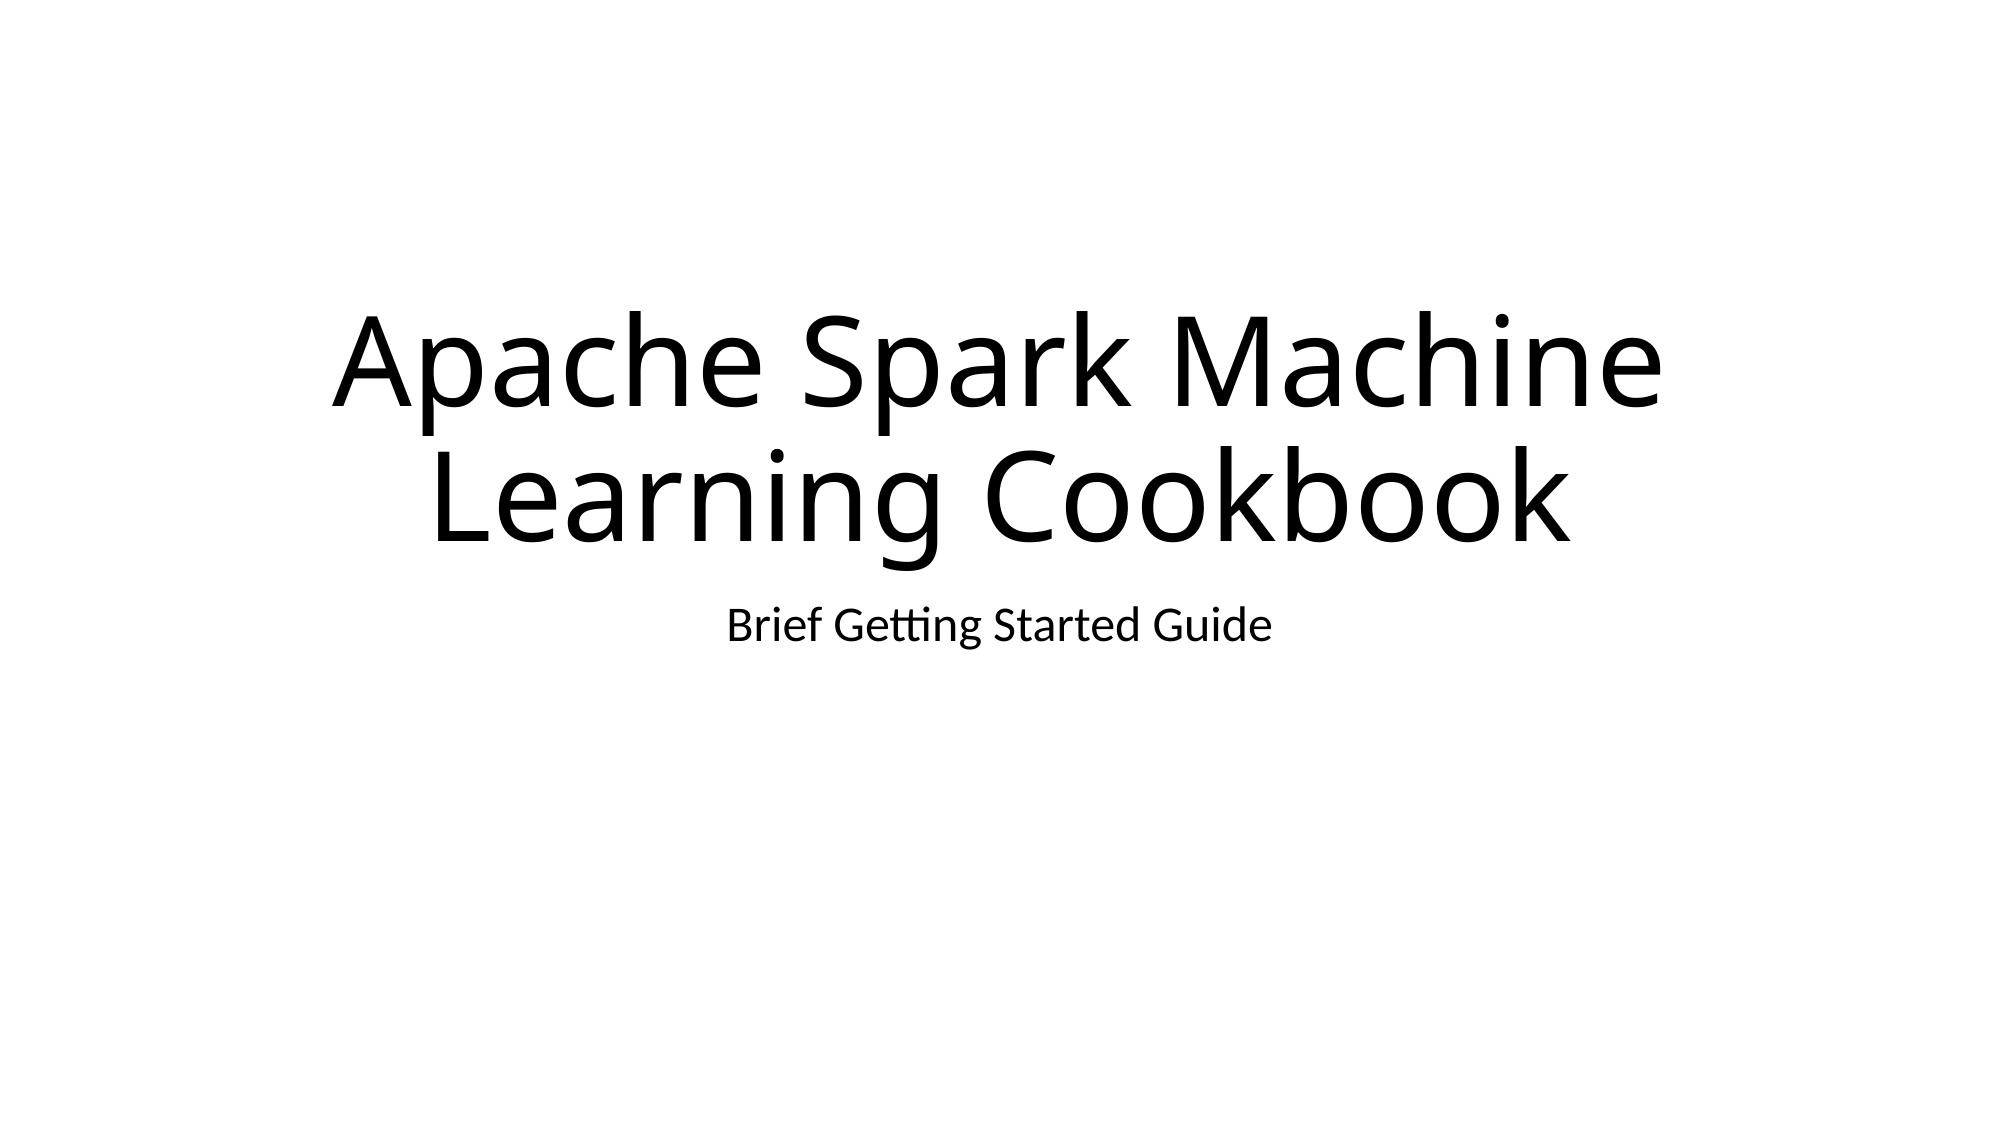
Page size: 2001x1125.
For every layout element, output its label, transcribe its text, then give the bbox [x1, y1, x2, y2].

title Apache Spark Machine Learning Cookbook [249, 184, 1750, 576]
subtitle Brief Getting Started Guide [249, 590, 1750, 863]
